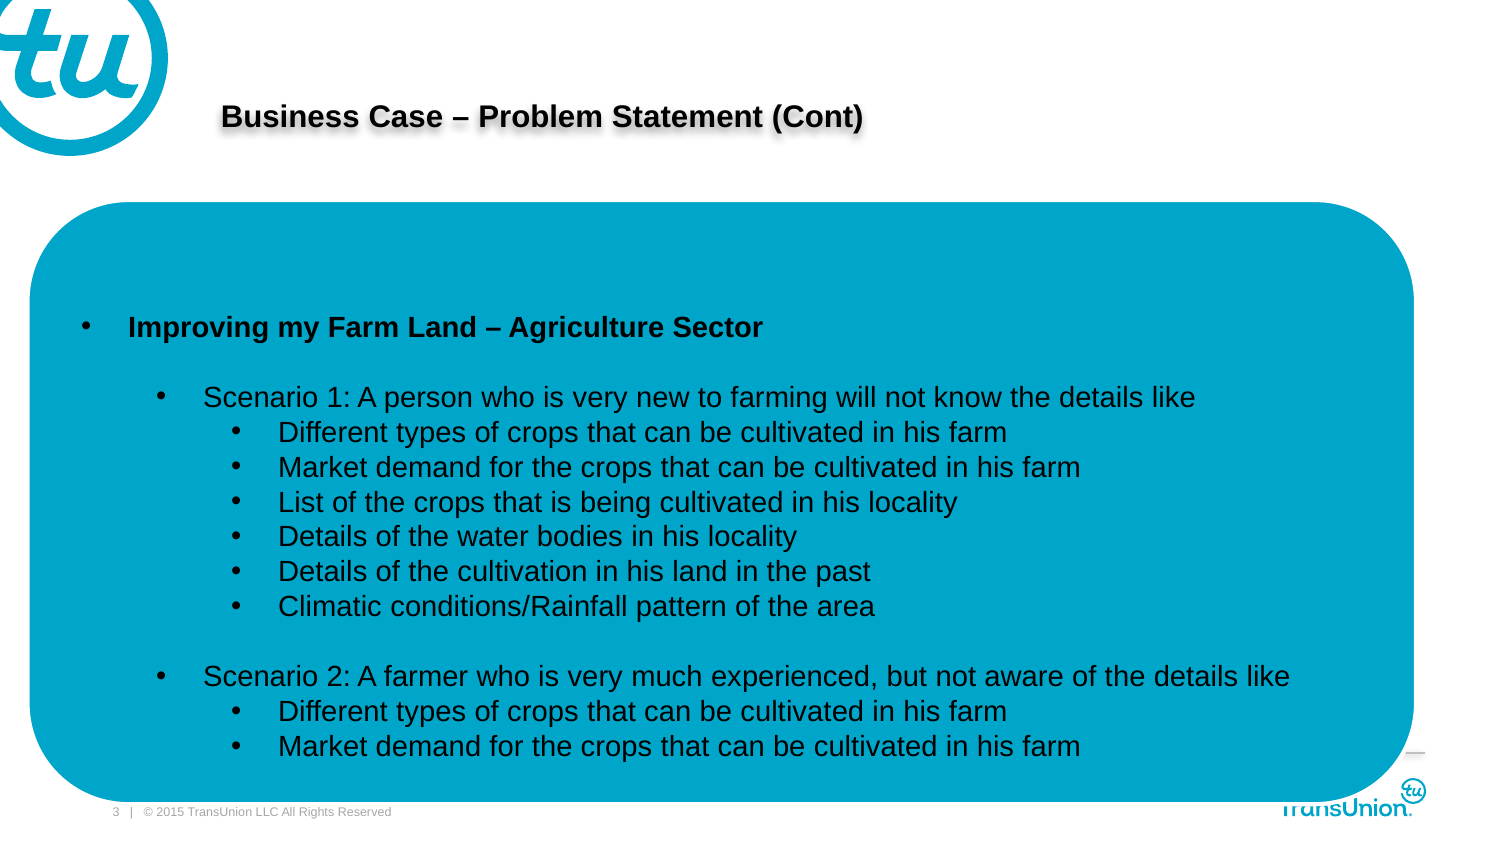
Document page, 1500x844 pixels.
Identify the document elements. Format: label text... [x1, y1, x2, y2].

text_box Improving my Farm Land – Agriculture Sector Scenario 1: A person who is very new to farming will not know the details like Different types of crops that can be cultivated in his farm Market demand for the crops that can be cultivated in his farm List of the crops that is being cultivated in his locality Details of the water bodies in his locality Details of the cultivation in his land in the past Climatic conditions/Rainfall pattern of the area Scenario 2: A farmer who is very much experienced, but not aware of the details like Different types of crops that can be cultivated in his farm Market demand for the crops that can be cultivated in his farm [66, 813, 1399, 840]
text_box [27, 199, 1417, 805]
title Business Case – Problem Statement (Cont) [220, 95, 1322, 134]
